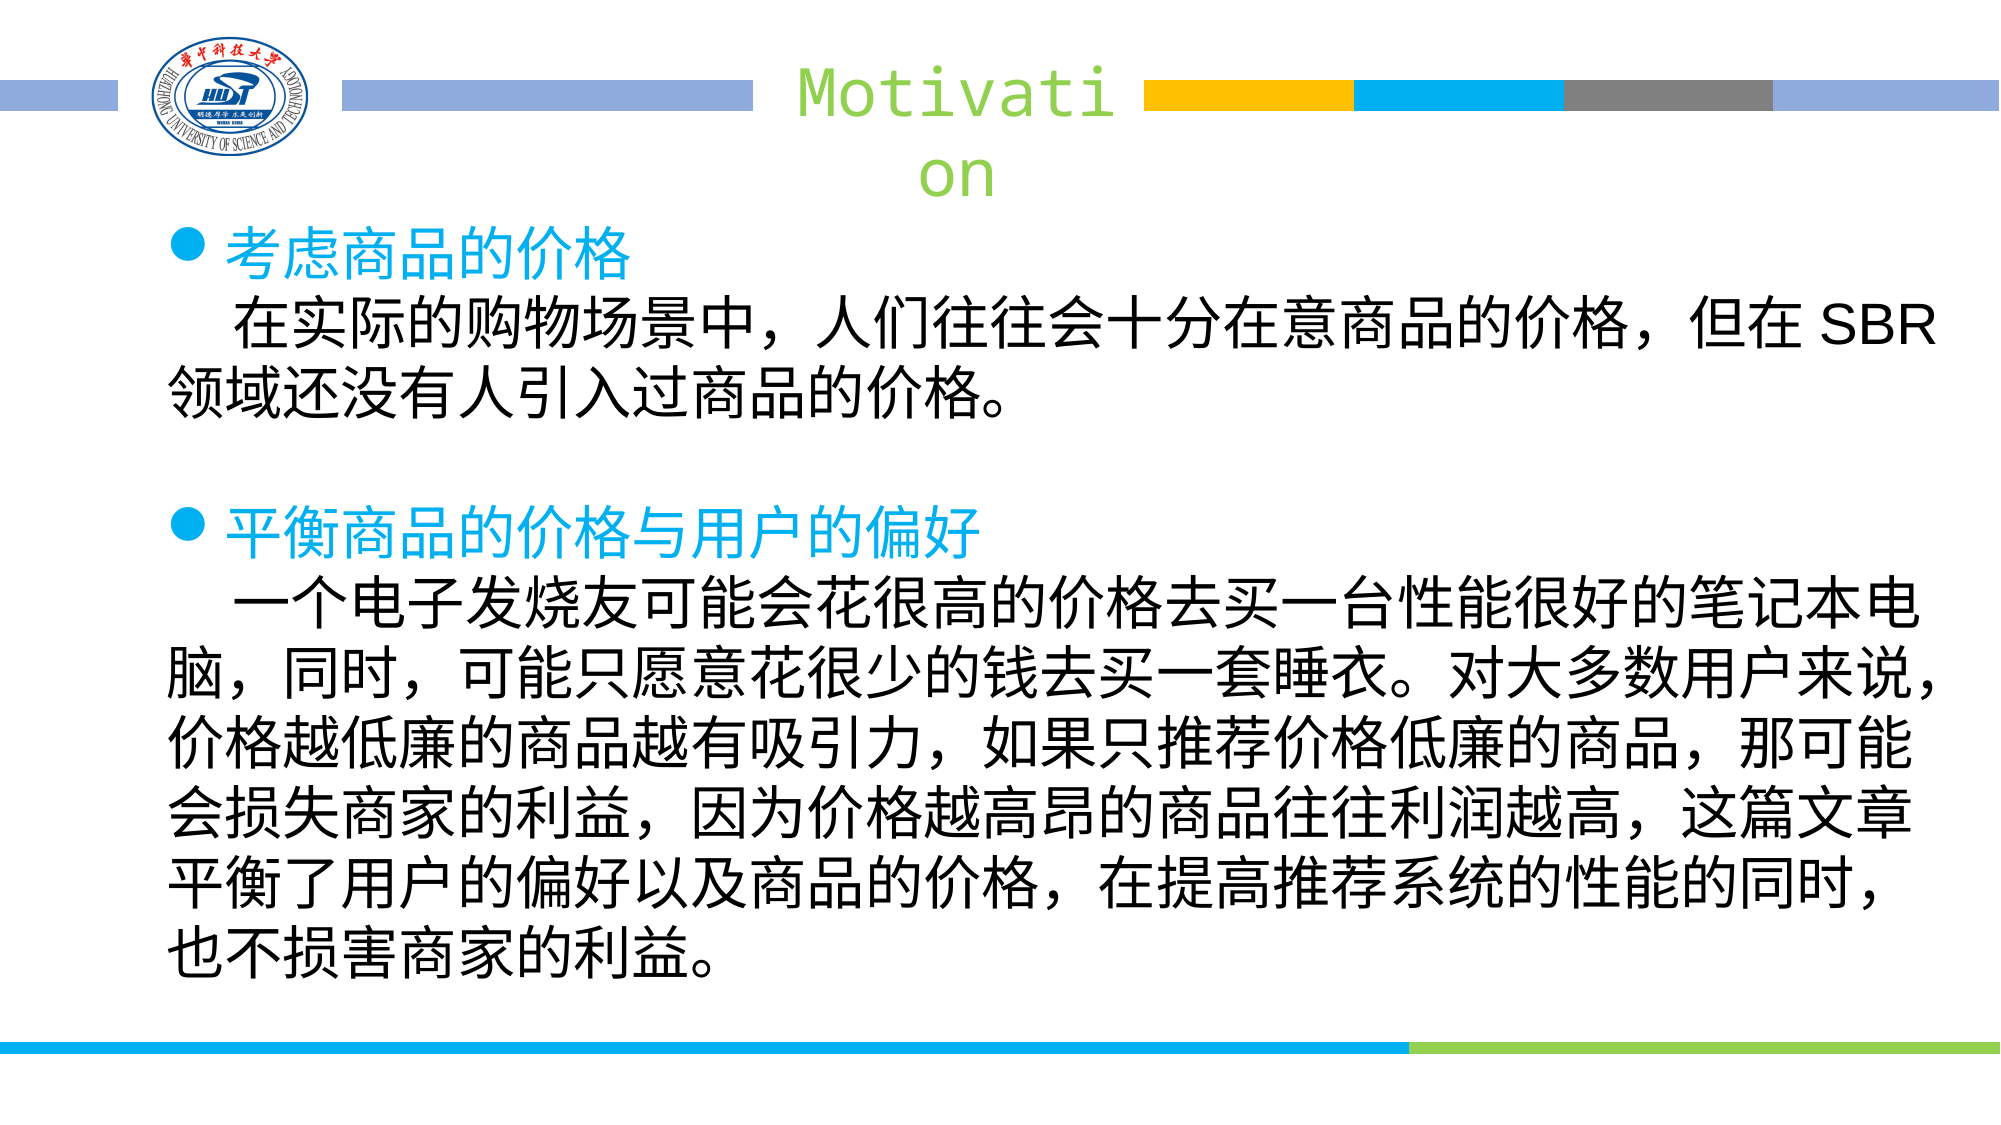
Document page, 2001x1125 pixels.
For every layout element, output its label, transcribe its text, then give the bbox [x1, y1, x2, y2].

text_box [1564, 80, 1773, 111]
text_box Motivation [770, 42, 1145, 209]
text_box [1773, 80, 1999, 111]
text_box 考虑商品的价格 在实际的购物场景中，人们往往会十分在意商品的价格，但在SBR领域还没有人引入过商品的价格。 平衡商品的价格与用户的偏好 一个电子发烧友可能会花很高的价格去买一台性能很好的笔记本电脑，同时，可能只愿意花很少的钱去买一套睡衣。对大多数用户来说，价格越低廉的商品越有吸引力，如果只推荐价格低廉的商品，那可能会损失商家的利益，因为价格越高昂的商品往往利润越高，这篇文章平衡了用户的偏好以及商品的价格，在提高推荐系统的性能的同时，也不损害商家的利益。 [151, 209, 1969, 994]
text_box [0, 80, 118, 111]
text_box [1354, 80, 1564, 111]
text_box [1409, 1042, 2000, 1054]
text_box [0, 1042, 1409, 1054]
picture [151, 36, 309, 156]
text_box [1145, 80, 1354, 111]
text_box [342, 80, 753, 111]
